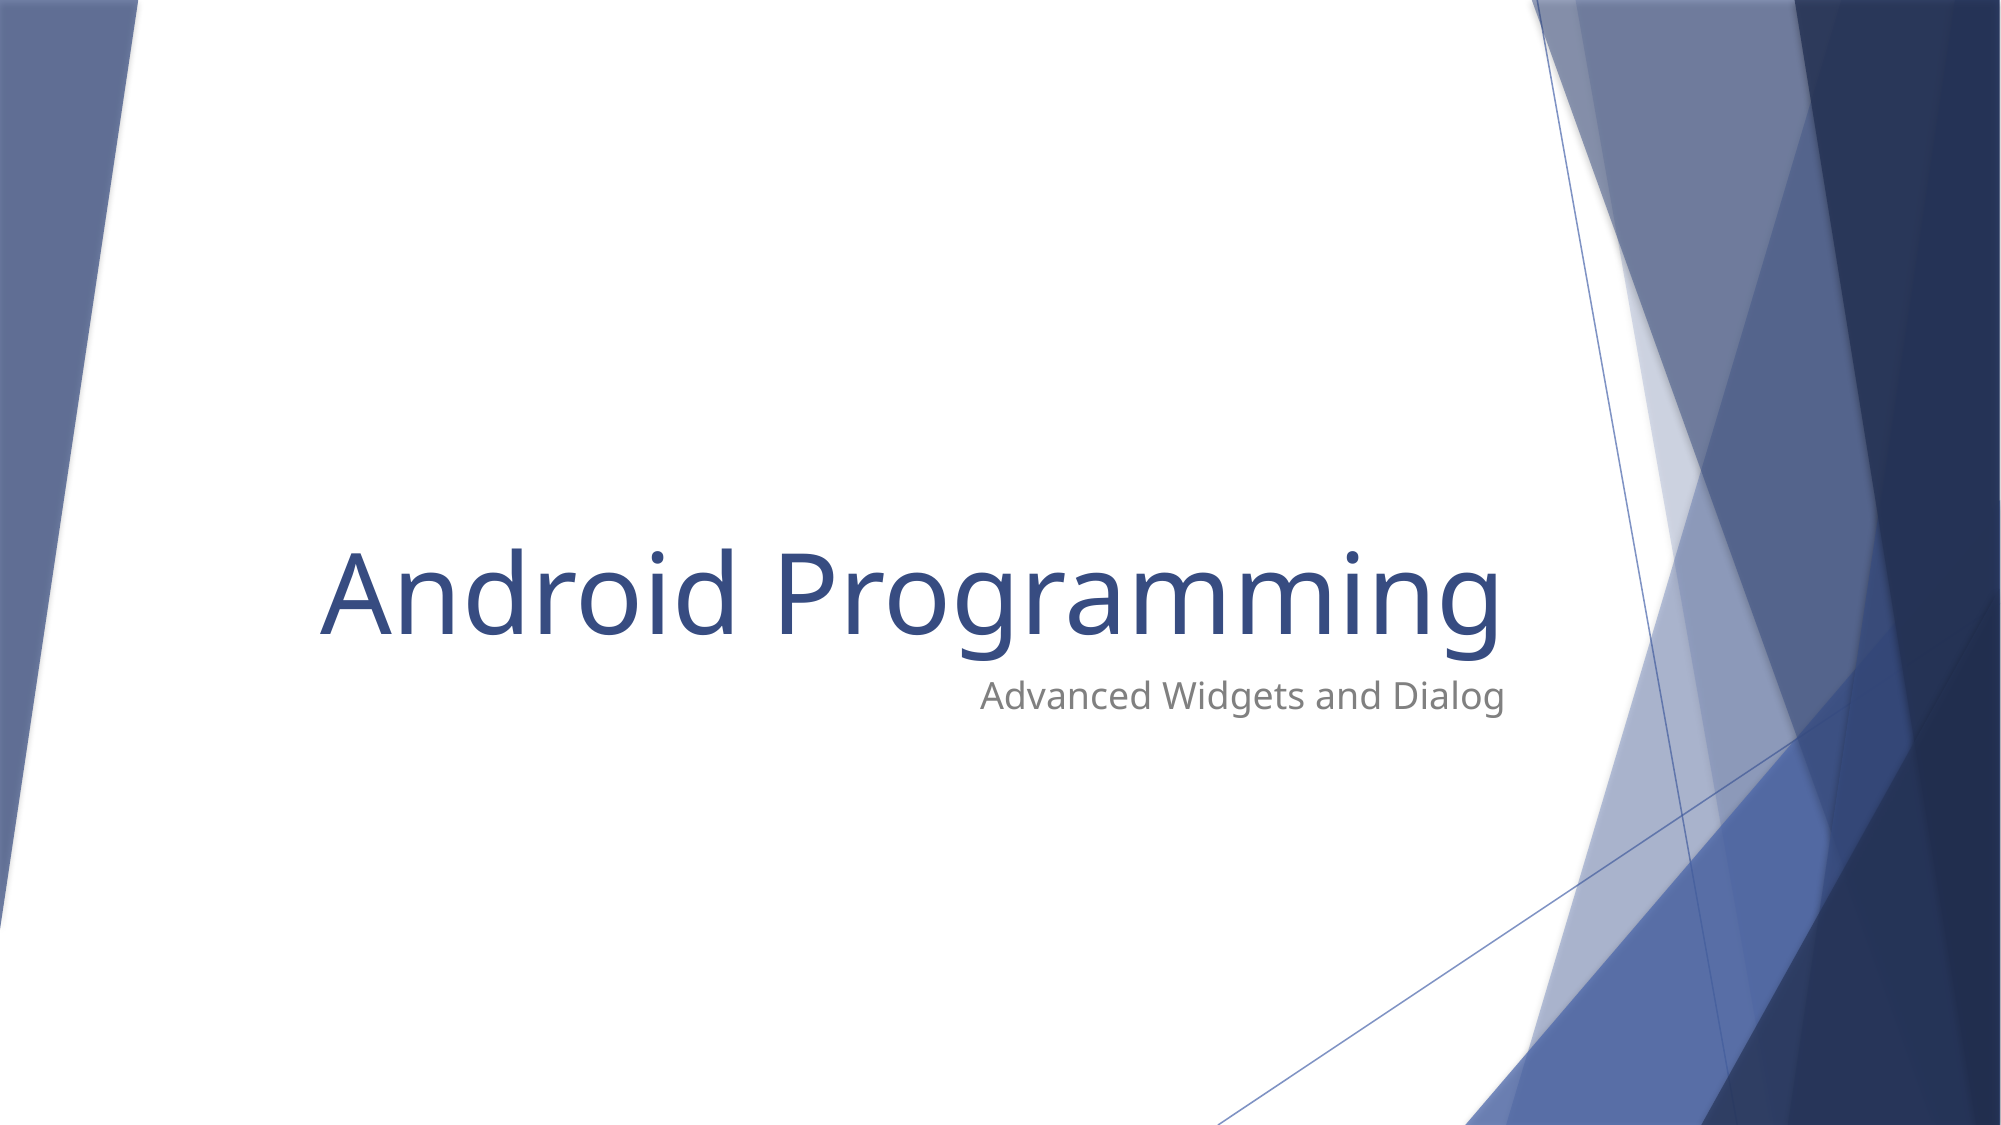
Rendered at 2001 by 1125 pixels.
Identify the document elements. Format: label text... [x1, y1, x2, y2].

subtitle Advanced Widgets and Dialog [247, 664, 1522, 845]
title Android Programming [247, 394, 1522, 664]
